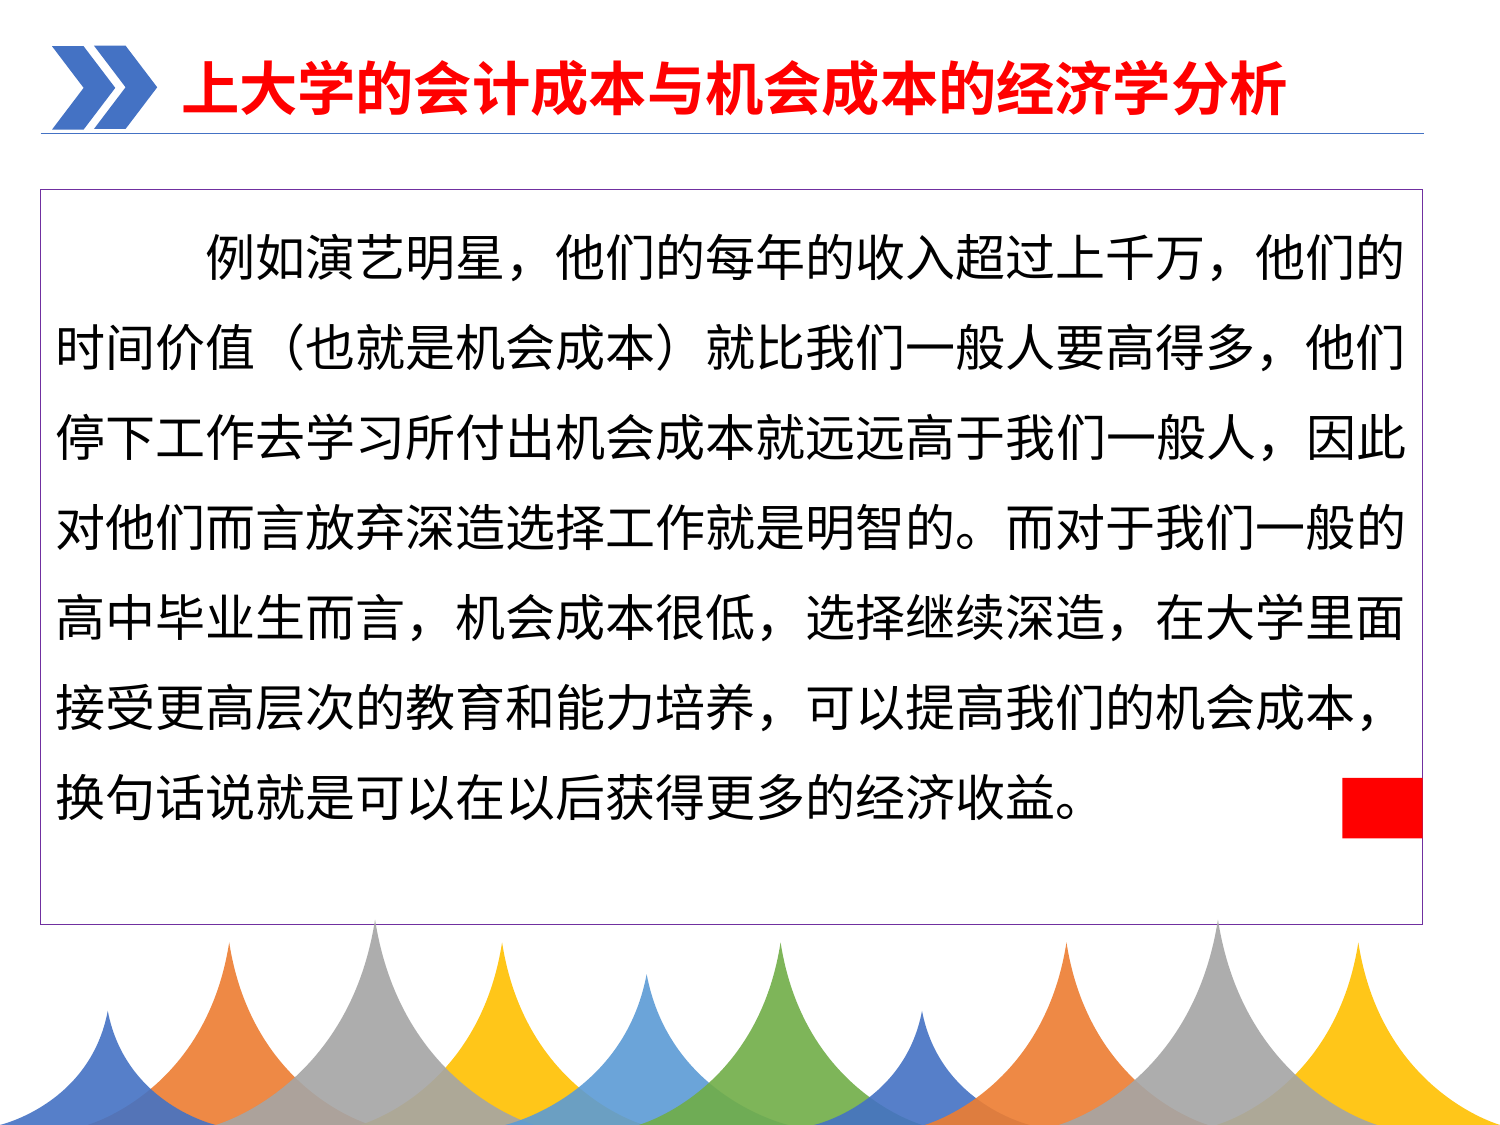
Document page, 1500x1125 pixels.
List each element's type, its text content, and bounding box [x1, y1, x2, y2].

text_box [1342, 777, 1423, 839]
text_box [0, 919, 1500, 1125]
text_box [40, 45, 1424, 140]
text_box 例如演艺明星，他们的每年的收入超过上千万，他们的时间价值（也就是机会成本）就比我们一般人要高得多，他们停下工作去学习所付出机会成本就远远高于我们一般人，因此对他们而言放弃深造选择工作就是明智的。而对于我们一般的高中毕业生而言，机会成本很低，选择继续深造，在大学里面接受更高层次的教育和能力培养，可以提高我们的机会成本，换句话说就是可以在以后获得更多的经济收益。 [40, 189, 1423, 919]
